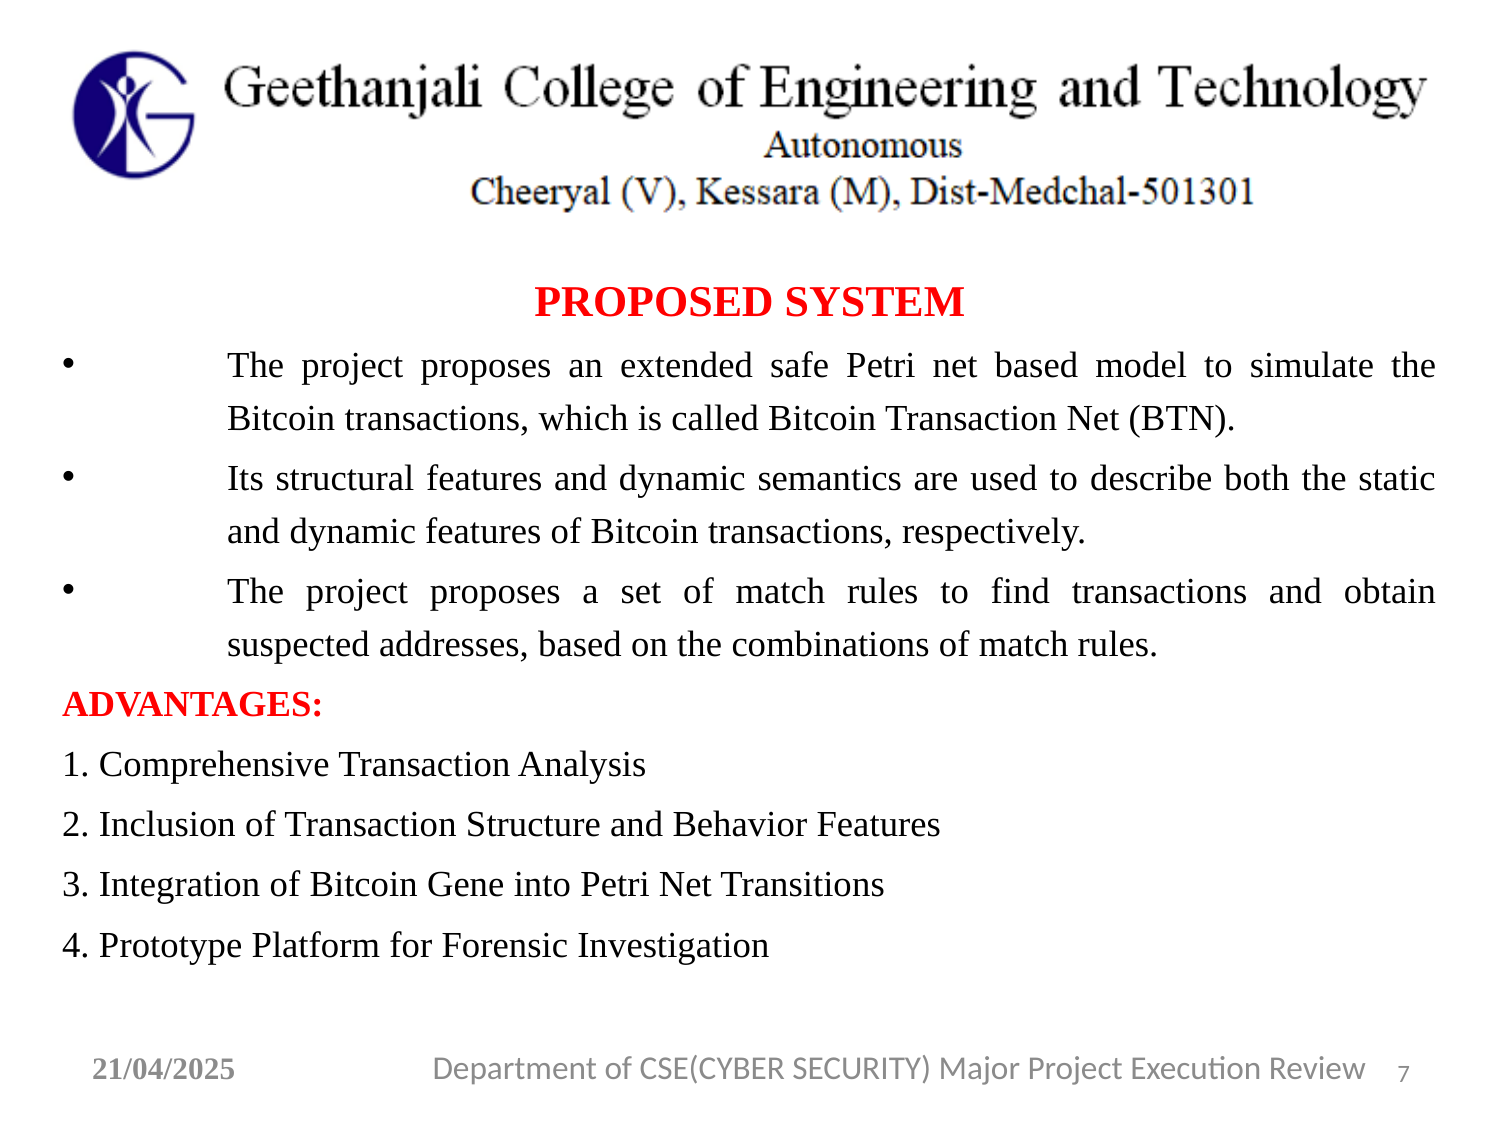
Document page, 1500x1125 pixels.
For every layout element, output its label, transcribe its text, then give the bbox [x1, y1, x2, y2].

slide_number 7 [1074, 1042, 1425, 1103]
footer Department of CSE(CYBER SECURITY) Major Project Execution Review [407, 1037, 1400, 1096]
picture [62, 28, 1438, 228]
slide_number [77, 1037, 428, 1098]
subtitle PROPOSED SYSTEM The project proposes an extended safe Petri net based model to simulate the Bitcoin transactions, which is called Bitcoin Transaction Net (BTN). Its structural features and dynamic semantics are used to describe both the static and dynamic features of Bitcoin transactions, respectively. The project proposes a set of match rules to find transactions and obtain suspected addresses, based on the combinations of match rules. ADVANTAGES: 1. Comprehensive Transaction Analysis 2. Inclusion of Transaction Structure and Behavior Features 3. Integration of Bitcoin Gene into Petri Net Transitions 4. Prototype Platform for Forensic Investigation [47, 264, 1453, 1030]
